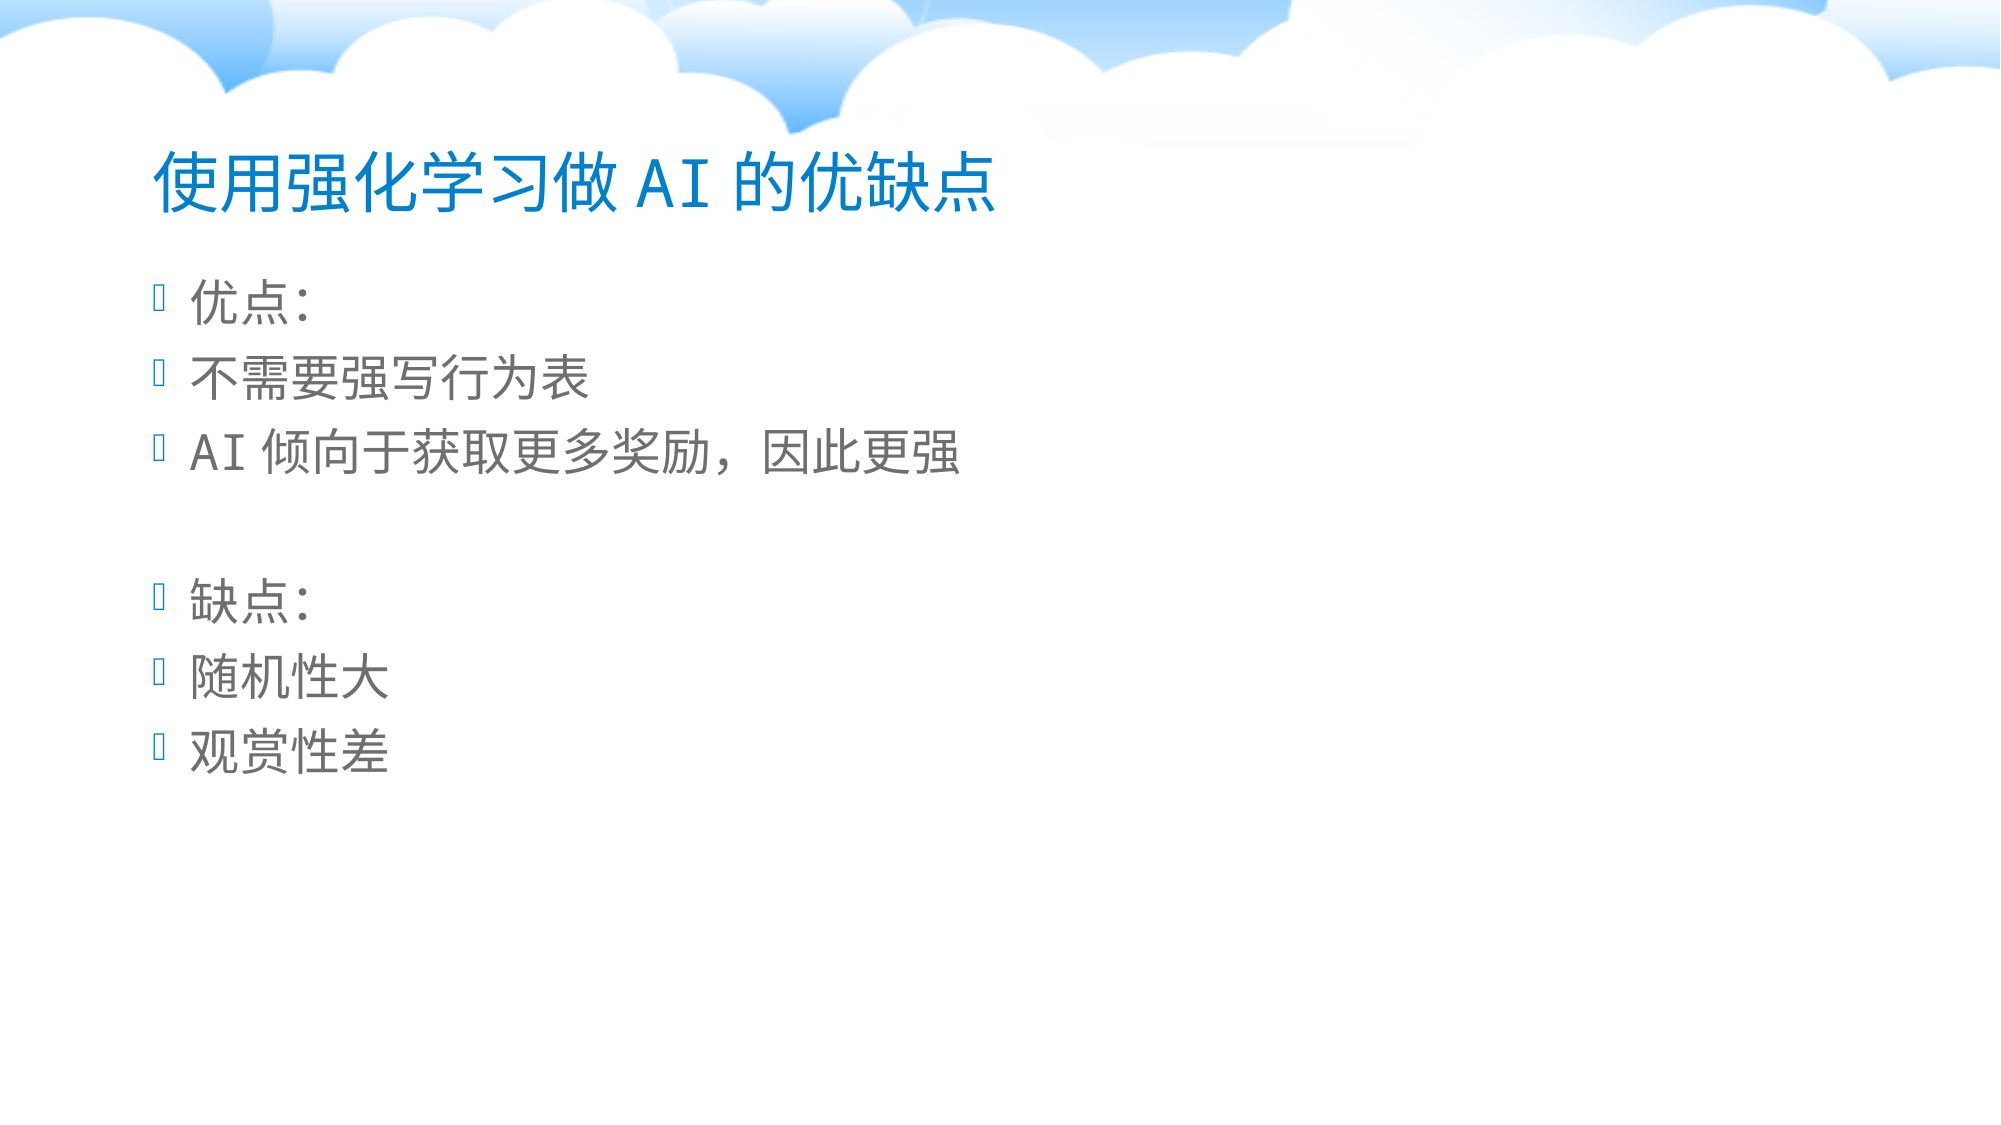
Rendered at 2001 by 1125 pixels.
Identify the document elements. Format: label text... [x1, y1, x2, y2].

picture [0, 0, 2000, 148]
list 优点： 不需要强写行为表 AI倾向于获取更多奖励，因此更强 缺点： 随机性大 观赏性差 [137, 270, 1863, 1014]
title 使用强化学习做AI的优缺点 [137, 118, 1863, 254]
